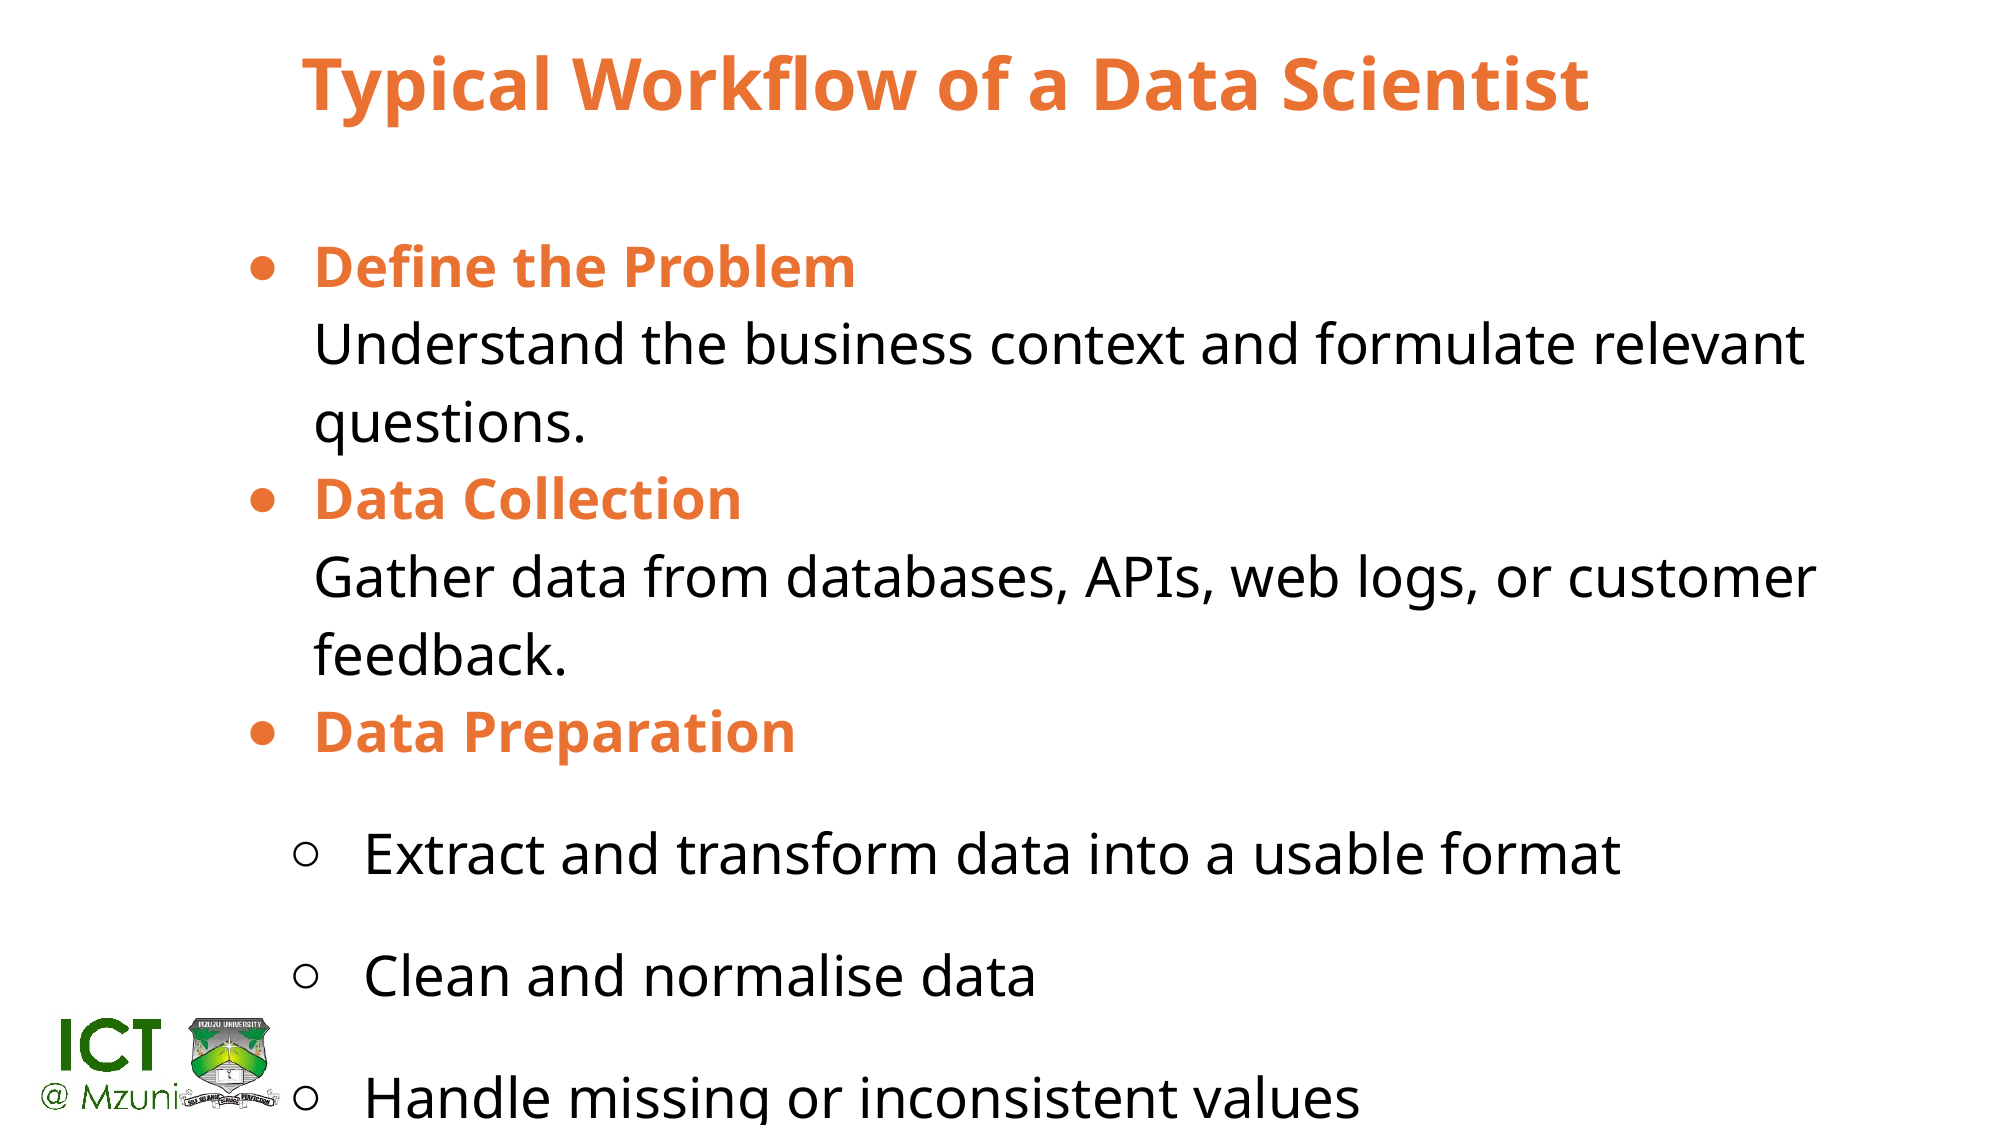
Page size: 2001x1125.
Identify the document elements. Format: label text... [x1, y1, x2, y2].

picture [34, 1010, 198, 1116]
list Define the Problem Understand the business context and formulate relevant questions. Data Collection Gather data from databases, APIs, web logs, or customer feedback. Data Preparation Extract and transform data into a usable format Clean and normalise data Handle missing or inconsistent values [198, 205, 1881, 1125]
title Typical Workflow of a Data Scientist [286, 23, 1864, 141]
